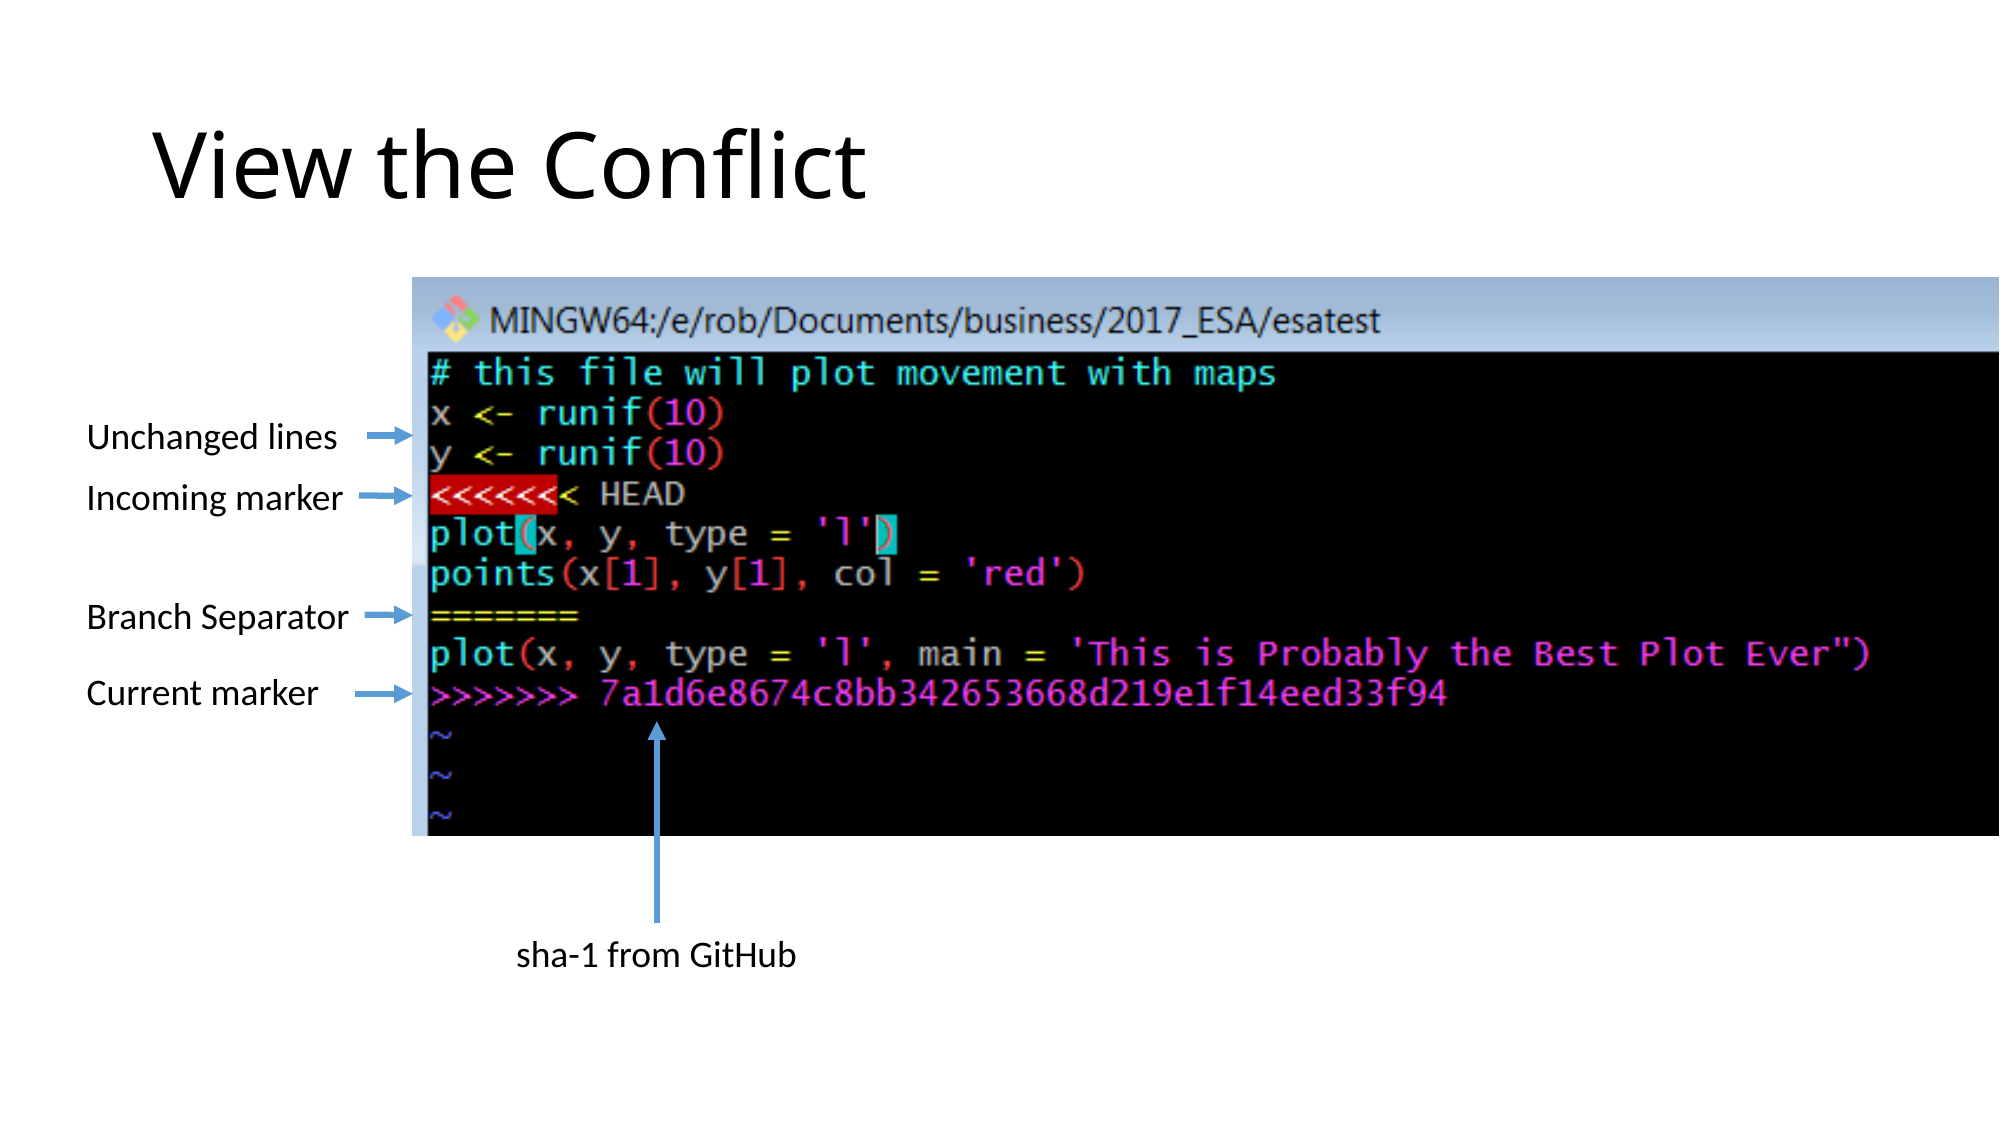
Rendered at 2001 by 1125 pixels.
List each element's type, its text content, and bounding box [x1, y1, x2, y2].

text_box Unchanged lines [71, 404, 354, 465]
text_box Incoming marker [71, 465, 359, 526]
text_box sha-1 from GitHub [501, 922, 813, 983]
text_box Current marker [71, 660, 335, 721]
text_box Branch Separator [71, 584, 365, 645]
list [412, 277, 1999, 836]
title View the Conflict [137, 59, 1863, 278]
